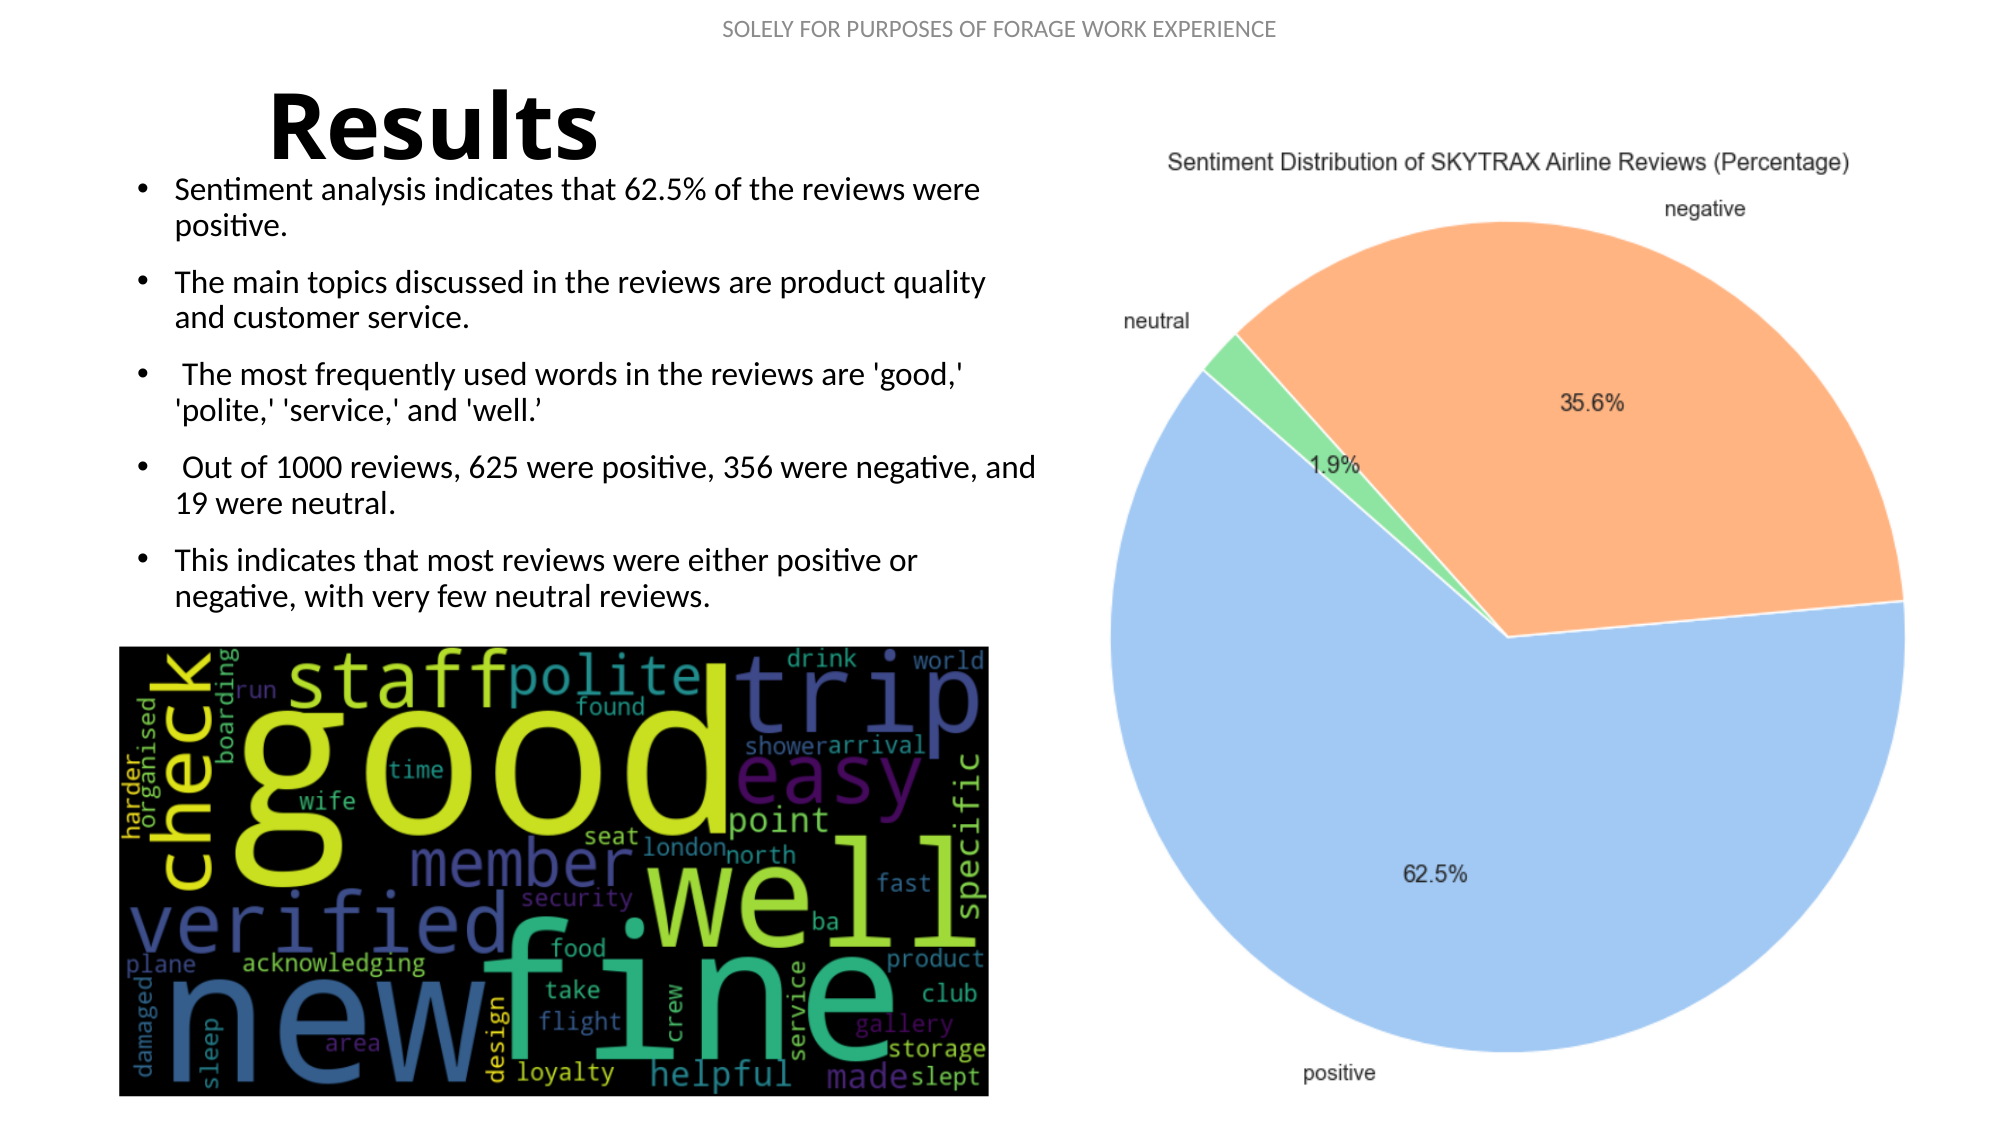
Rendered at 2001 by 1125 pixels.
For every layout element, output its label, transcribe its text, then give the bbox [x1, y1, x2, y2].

picture [1056, 138, 1960, 1108]
list Sentiment analysis indicates that 62.5% of the reviews were positive. The main topics discussed in the reviews are product quality and customer service. The most frequently used words in the reviews are 'good,' 'polite,' 'service,' and 'well.’ Out of 1000 reviews, 625 were positive, 356 were negative, and 19 were neutral. This indicates that most reviews were either positive or negative, with very few neutral reviews. [122, 164, 1056, 636]
title Results [108, 65, 758, 196]
picture [108, 635, 1001, 1108]
